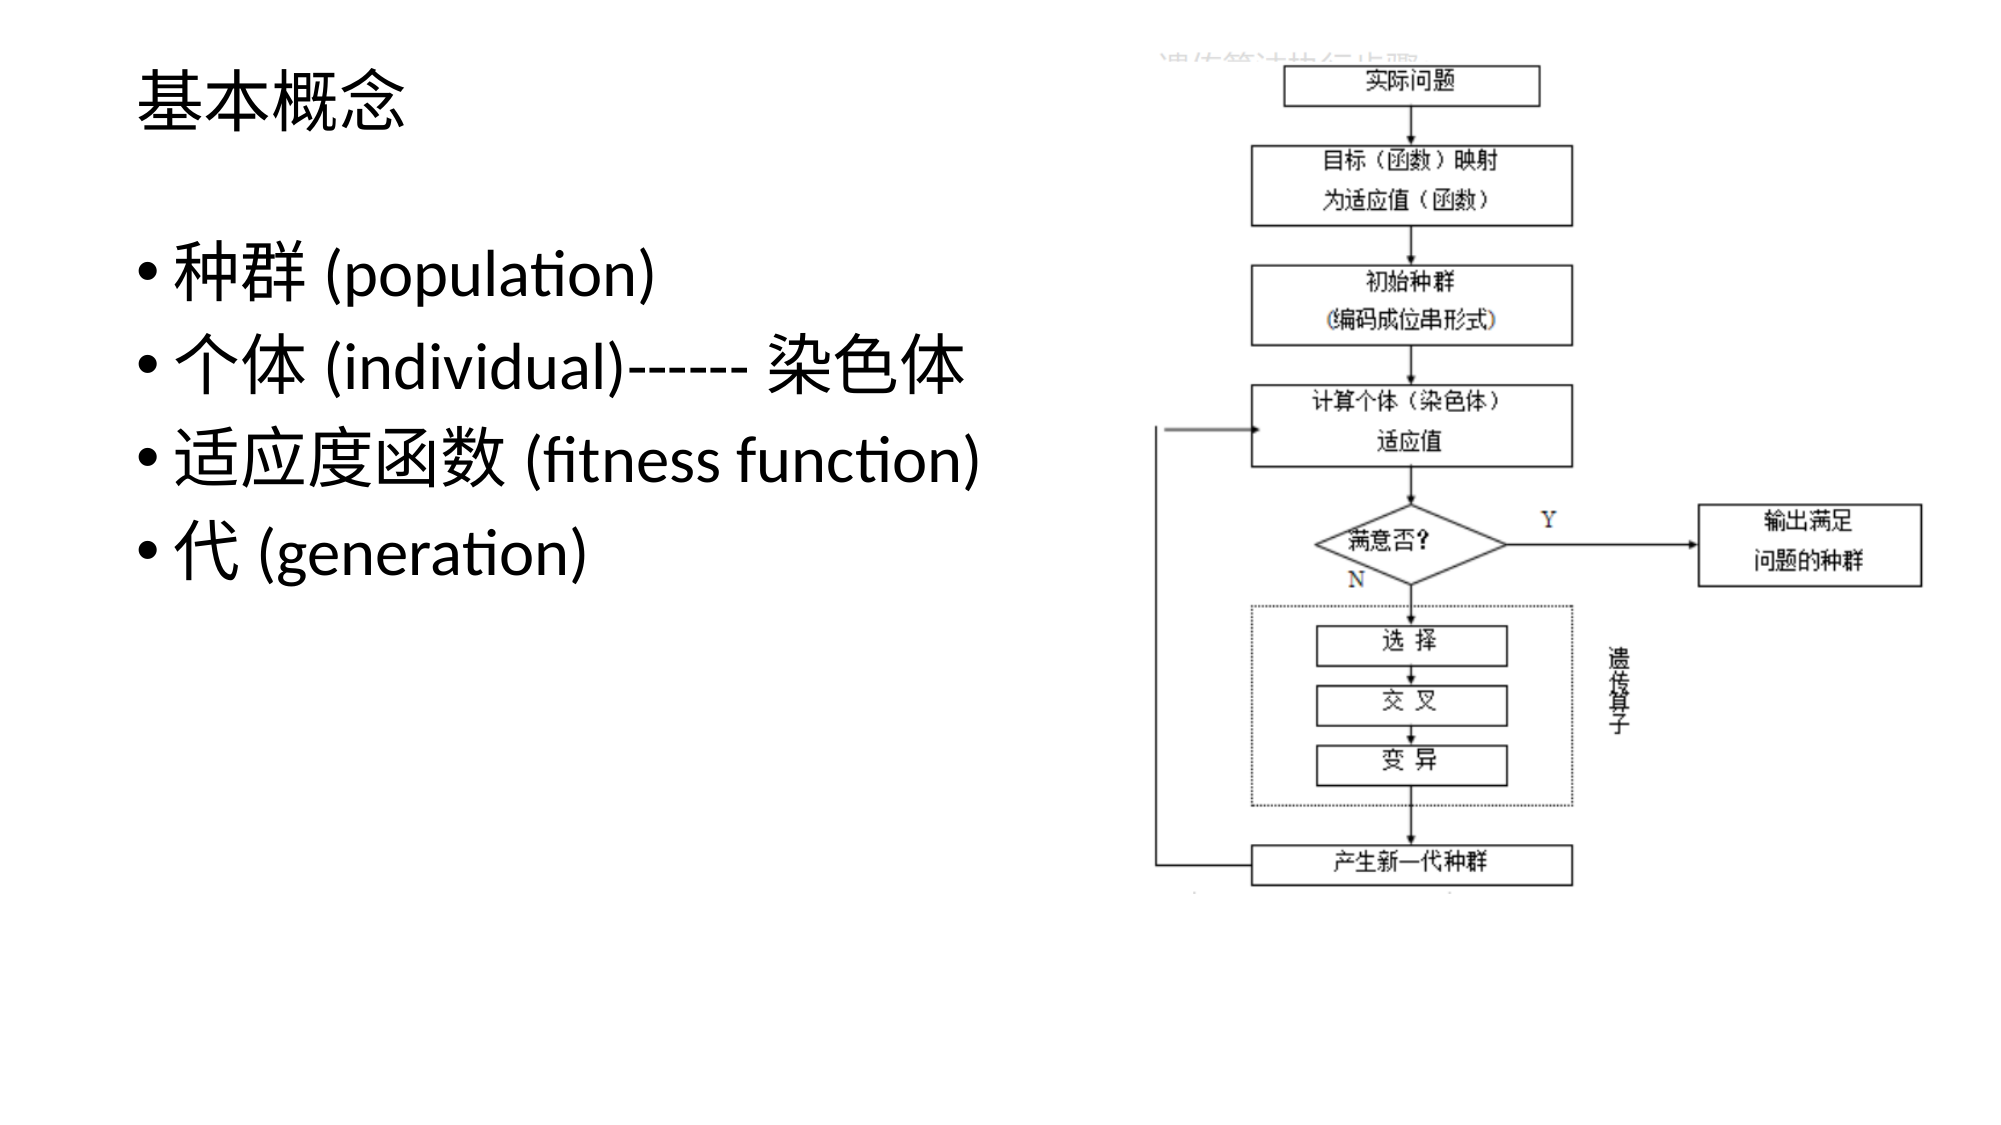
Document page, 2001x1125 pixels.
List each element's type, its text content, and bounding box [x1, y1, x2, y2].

picture [1126, 27, 1929, 894]
list 种群(population) 个体(individual)------染色体 适应度函数(fitness function) 代(generation) [121, 231, 1847, 946]
title 基本概念 [121, 59, 1126, 149]
